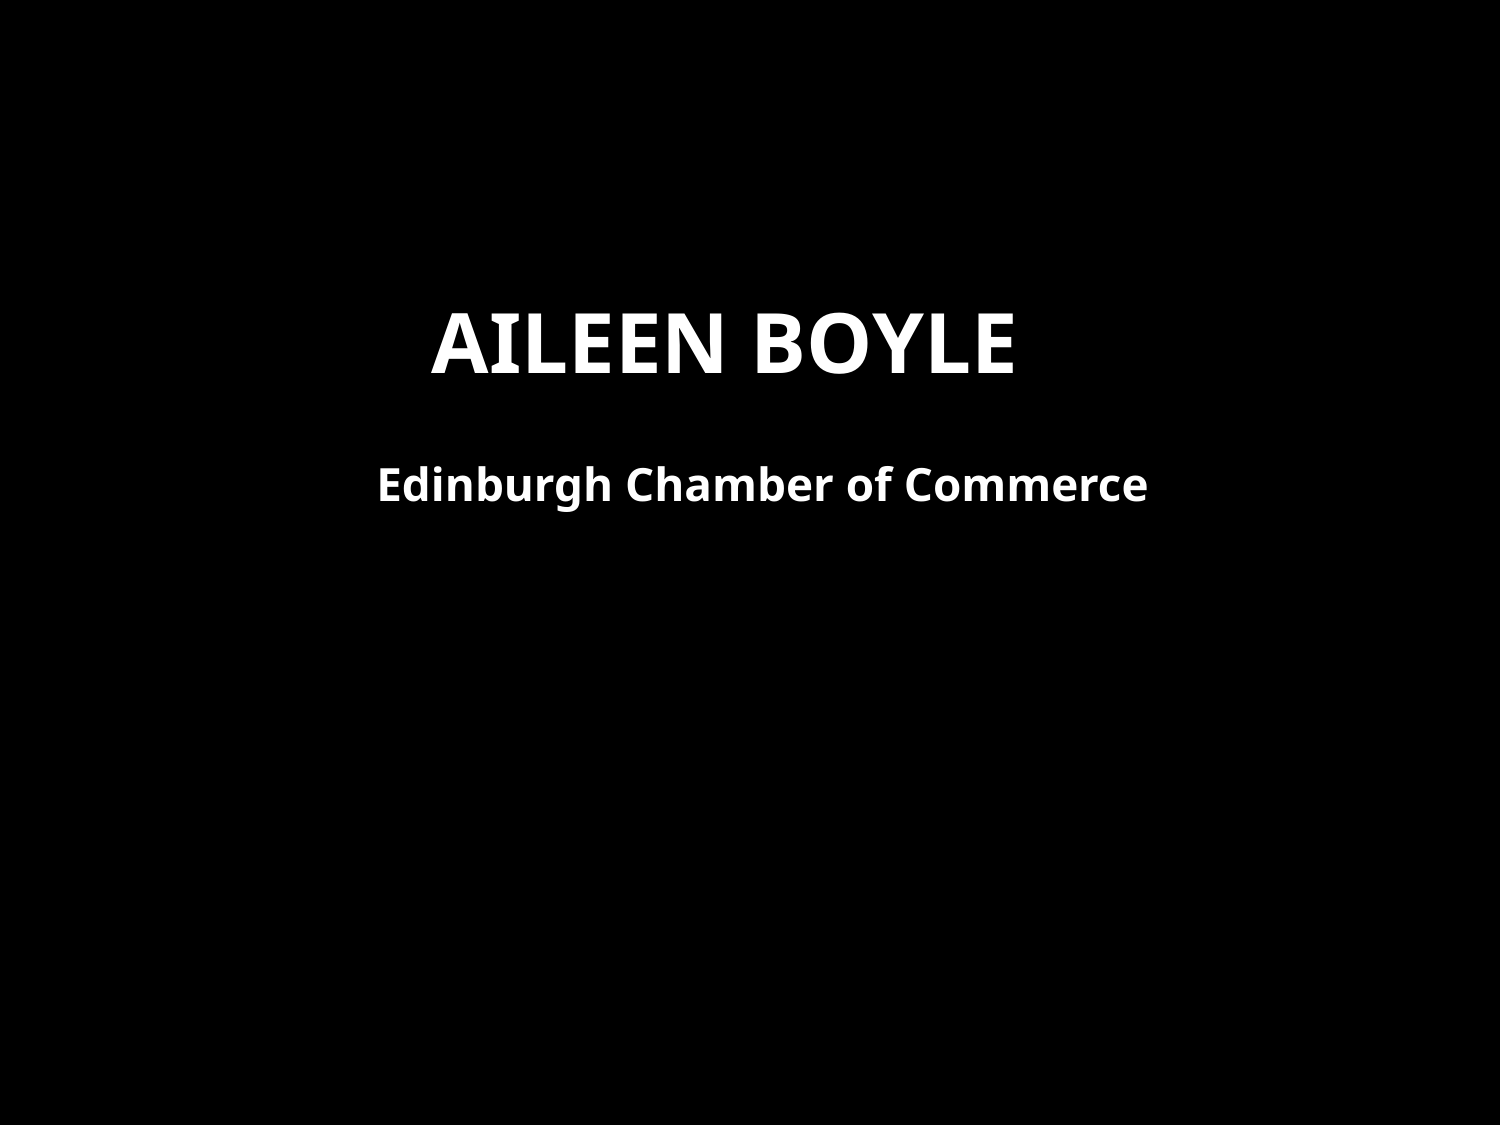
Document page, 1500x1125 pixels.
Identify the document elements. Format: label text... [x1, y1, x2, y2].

text_box Edinburgh Chamber of Commerce [38, 448, 1412, 564]
title Aileen Boyle [87, 283, 1363, 448]
